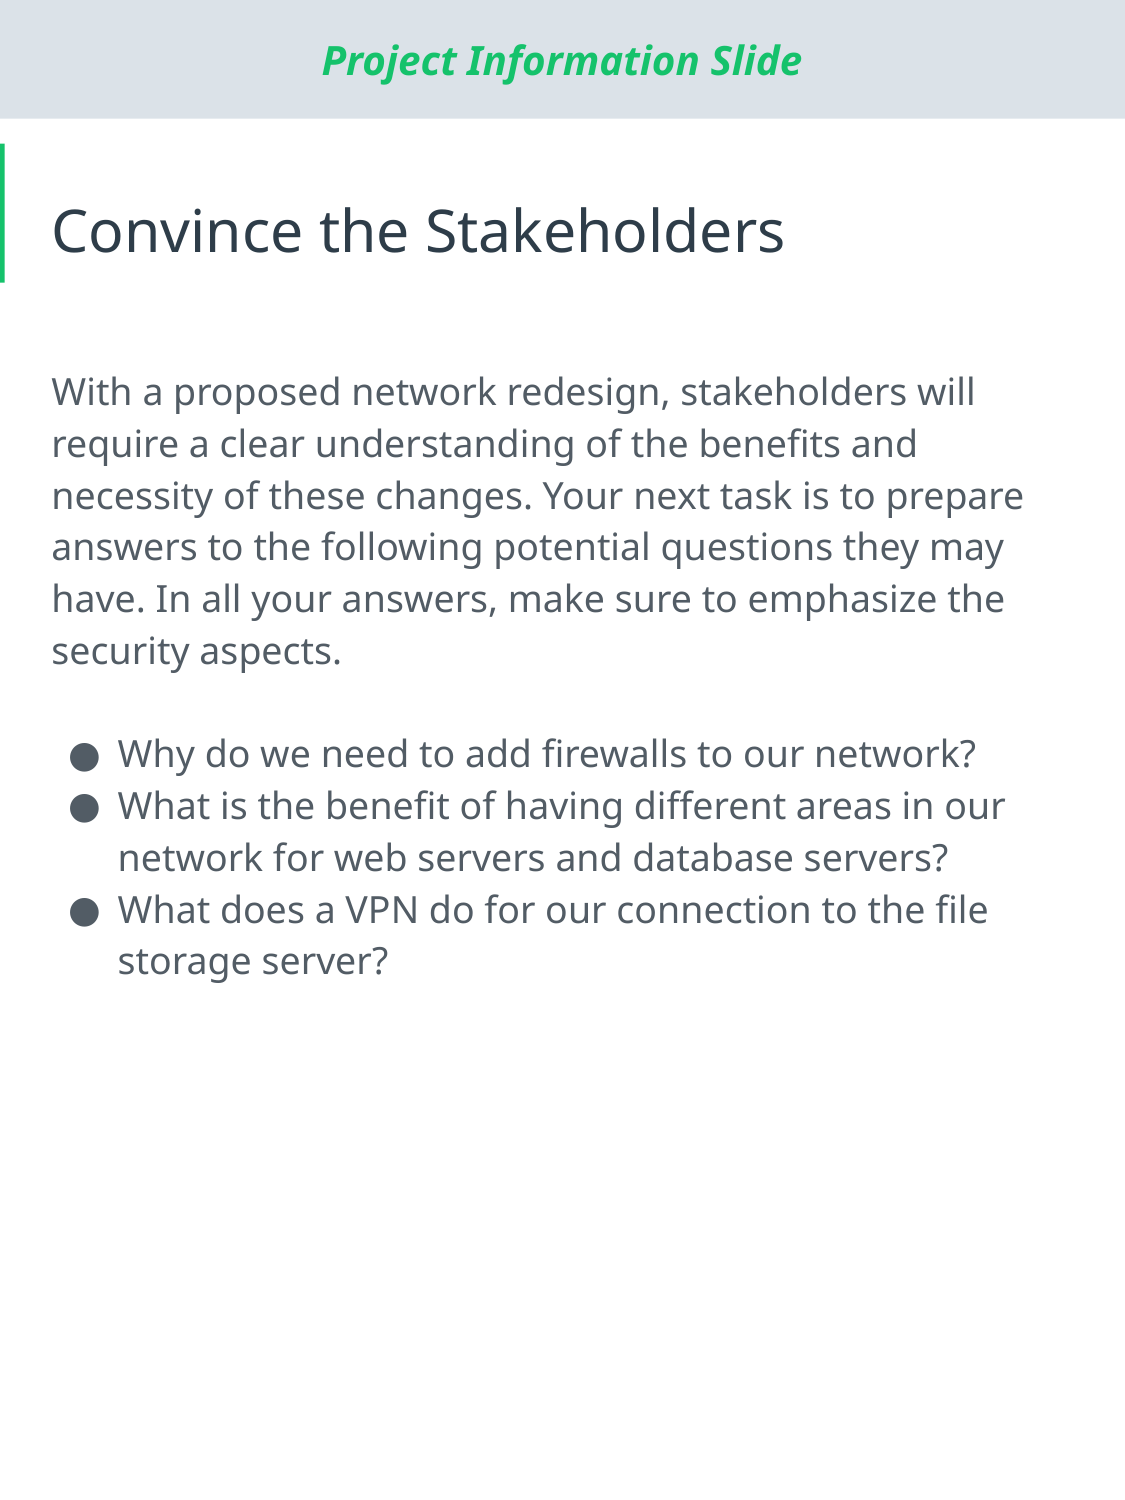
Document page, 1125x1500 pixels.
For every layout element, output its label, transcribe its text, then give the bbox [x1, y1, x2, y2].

title Convince the Stakeholders [38, 148, 1087, 311]
list With a proposed network redesign, stakeholders will require a clear understanding of the benefits and necessity of these changes. Your next task is to prepare answers to the following potential questions they may have. In all your answers, make sure to emphasize the security aspects. Why do we need to add firewalls to our network? What is the benefit of having different areas in our network for web servers and database servers? What does a VPN do for our connection to the file storage server? [38, 348, 1087, 1316]
